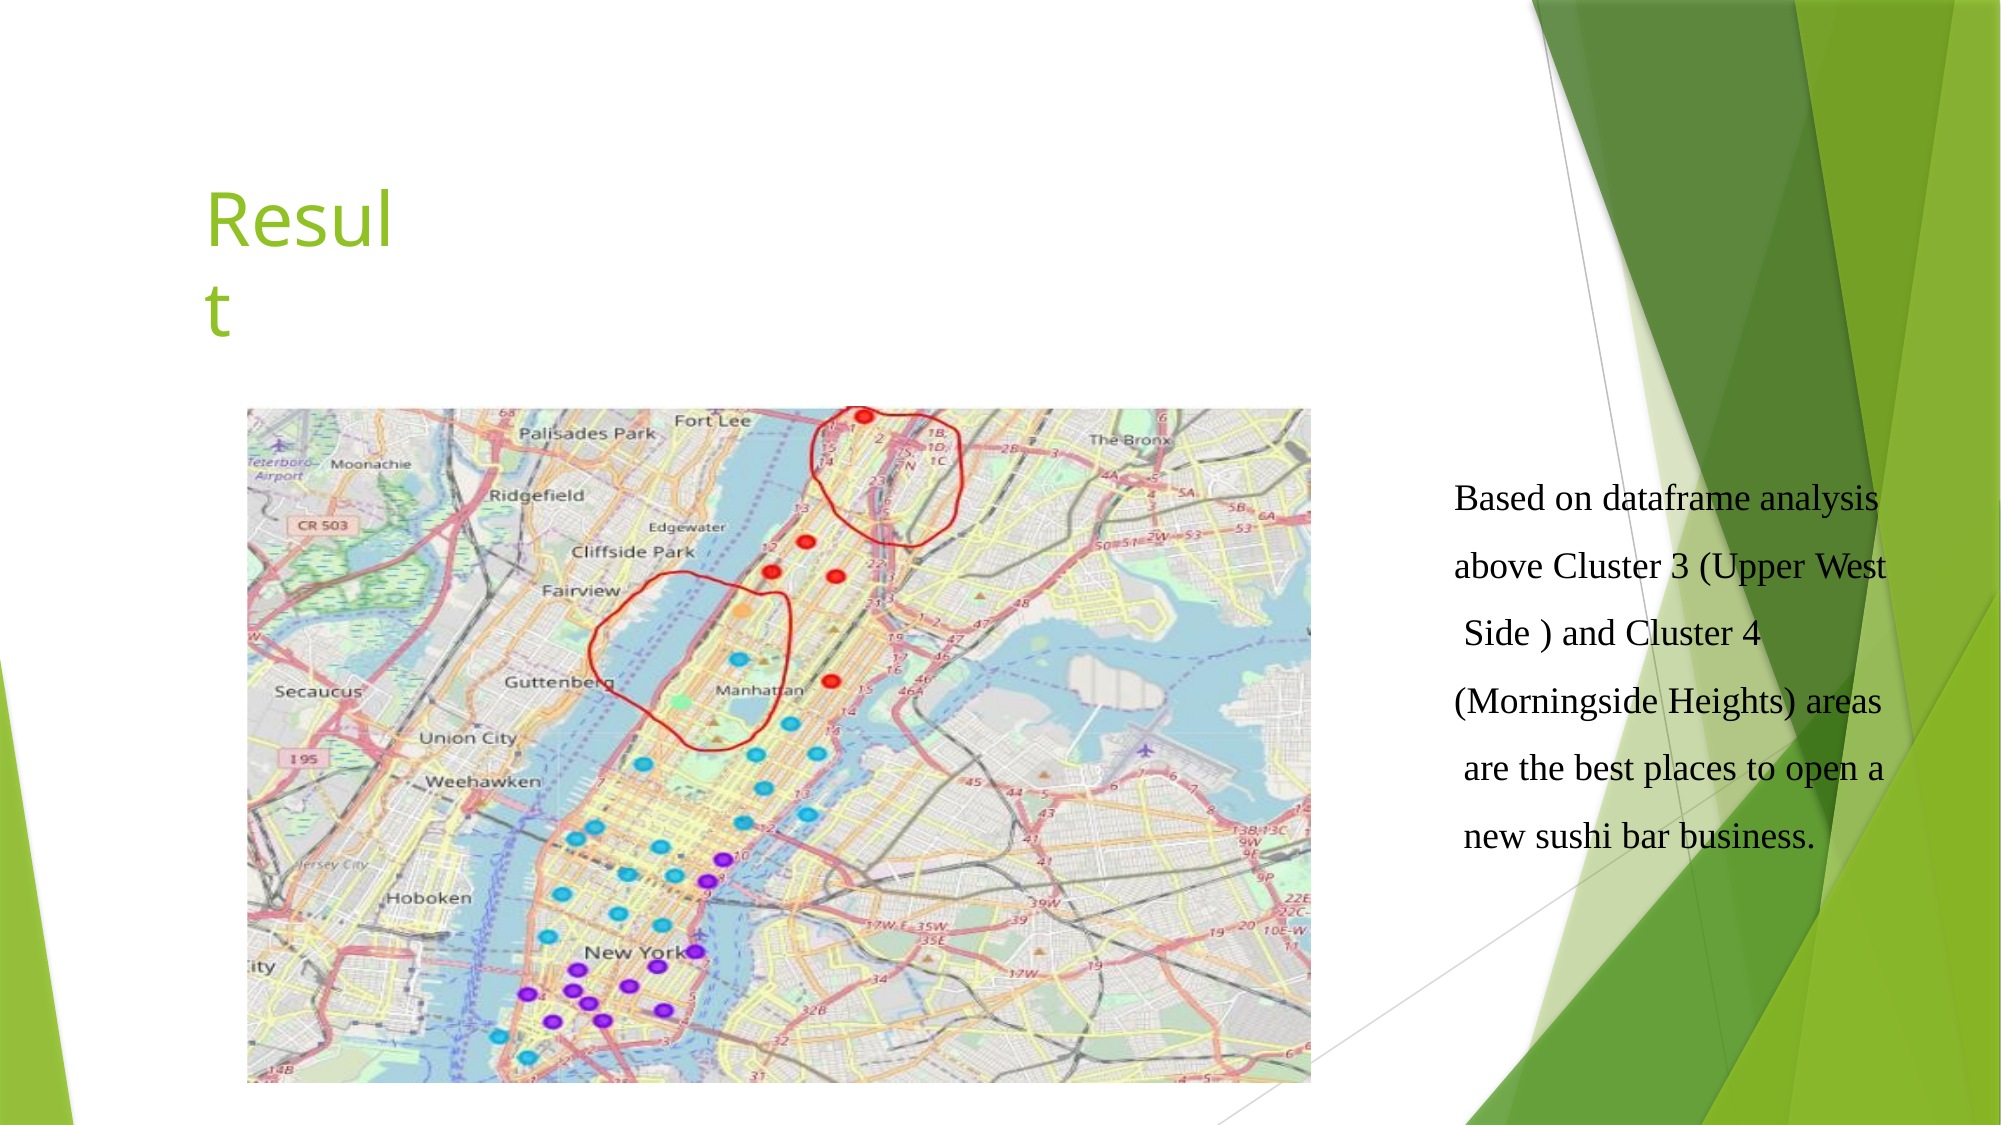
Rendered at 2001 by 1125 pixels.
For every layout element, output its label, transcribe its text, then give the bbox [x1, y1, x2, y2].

text_box Based on dataframe analysis above Cluster 3 (Upper West Side ) and Cluster 4 (Morningside Heights) areas are the best places to open a new sushi bar business. [1452, 448, 1890, 856]
title Result [202, 169, 417, 360]
text_box [247, 406, 1311, 1083]
